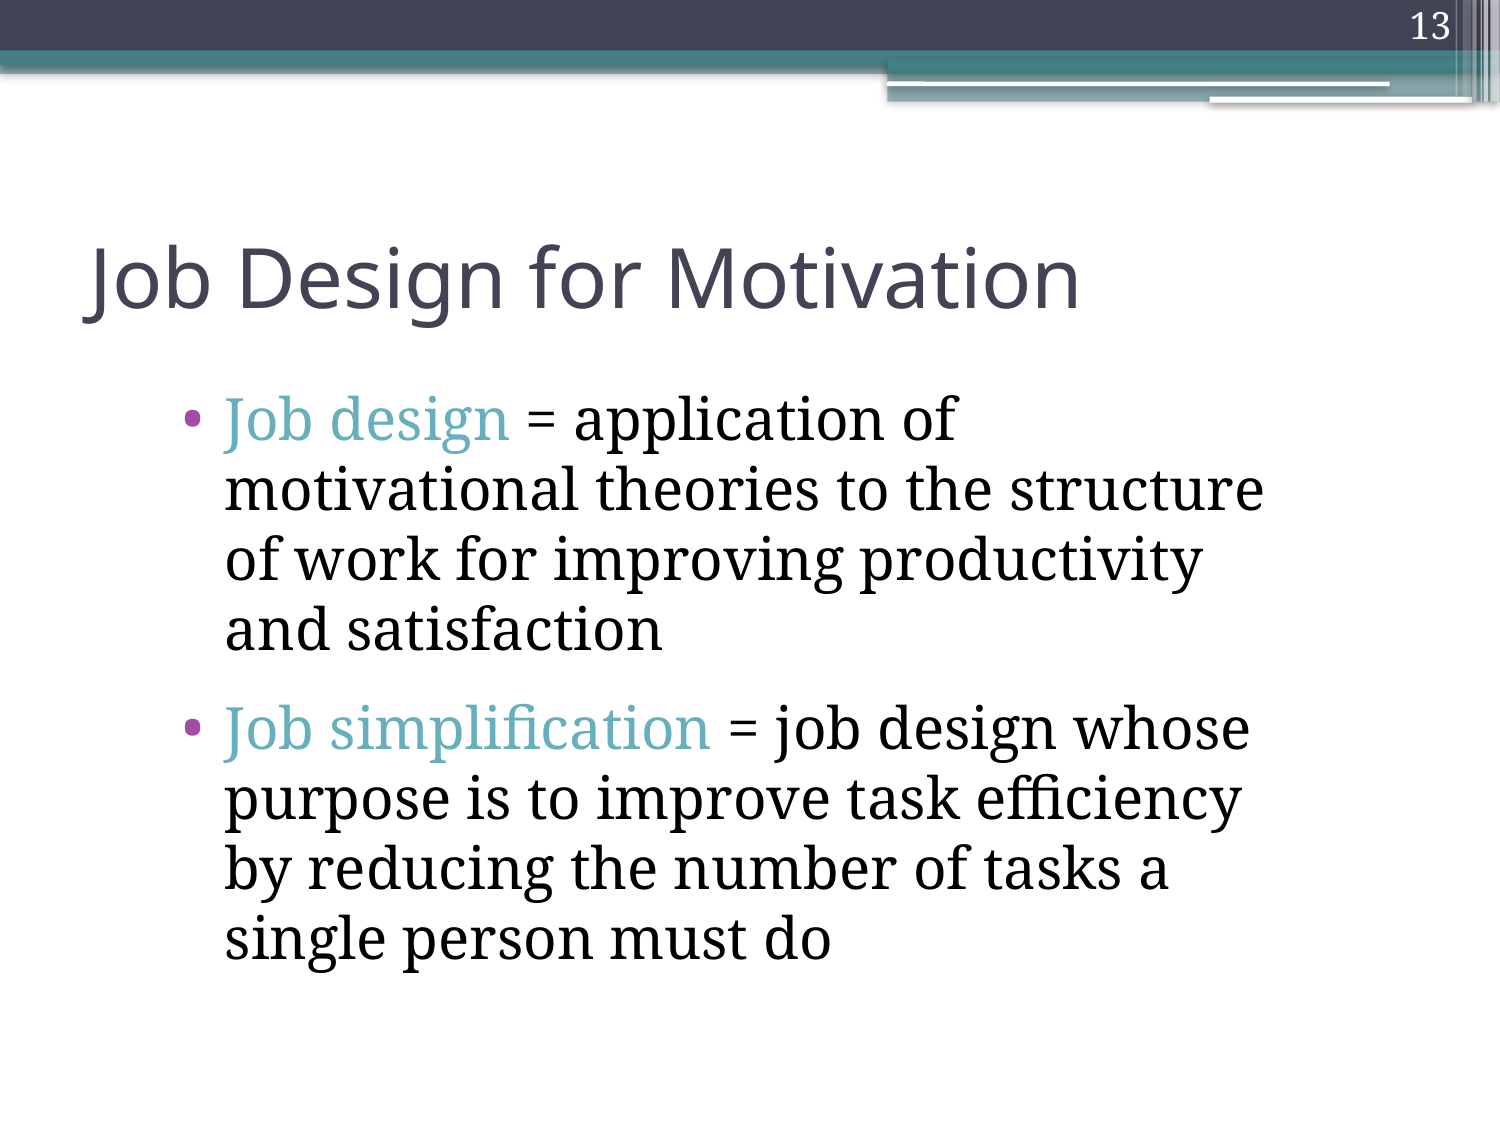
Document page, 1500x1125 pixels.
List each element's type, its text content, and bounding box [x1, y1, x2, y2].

title Job Design for Motivation [75, 187, 1425, 363]
slide_number 13 [1341, 0, 1466, 61]
list Job design = application of motivational theories to the structure of work for improving productivity and satisfaction Job simplification = job design whose purpose is to improve task efficiency by reducing the number of tasks a single person must do [150, 375, 1300, 1061]
